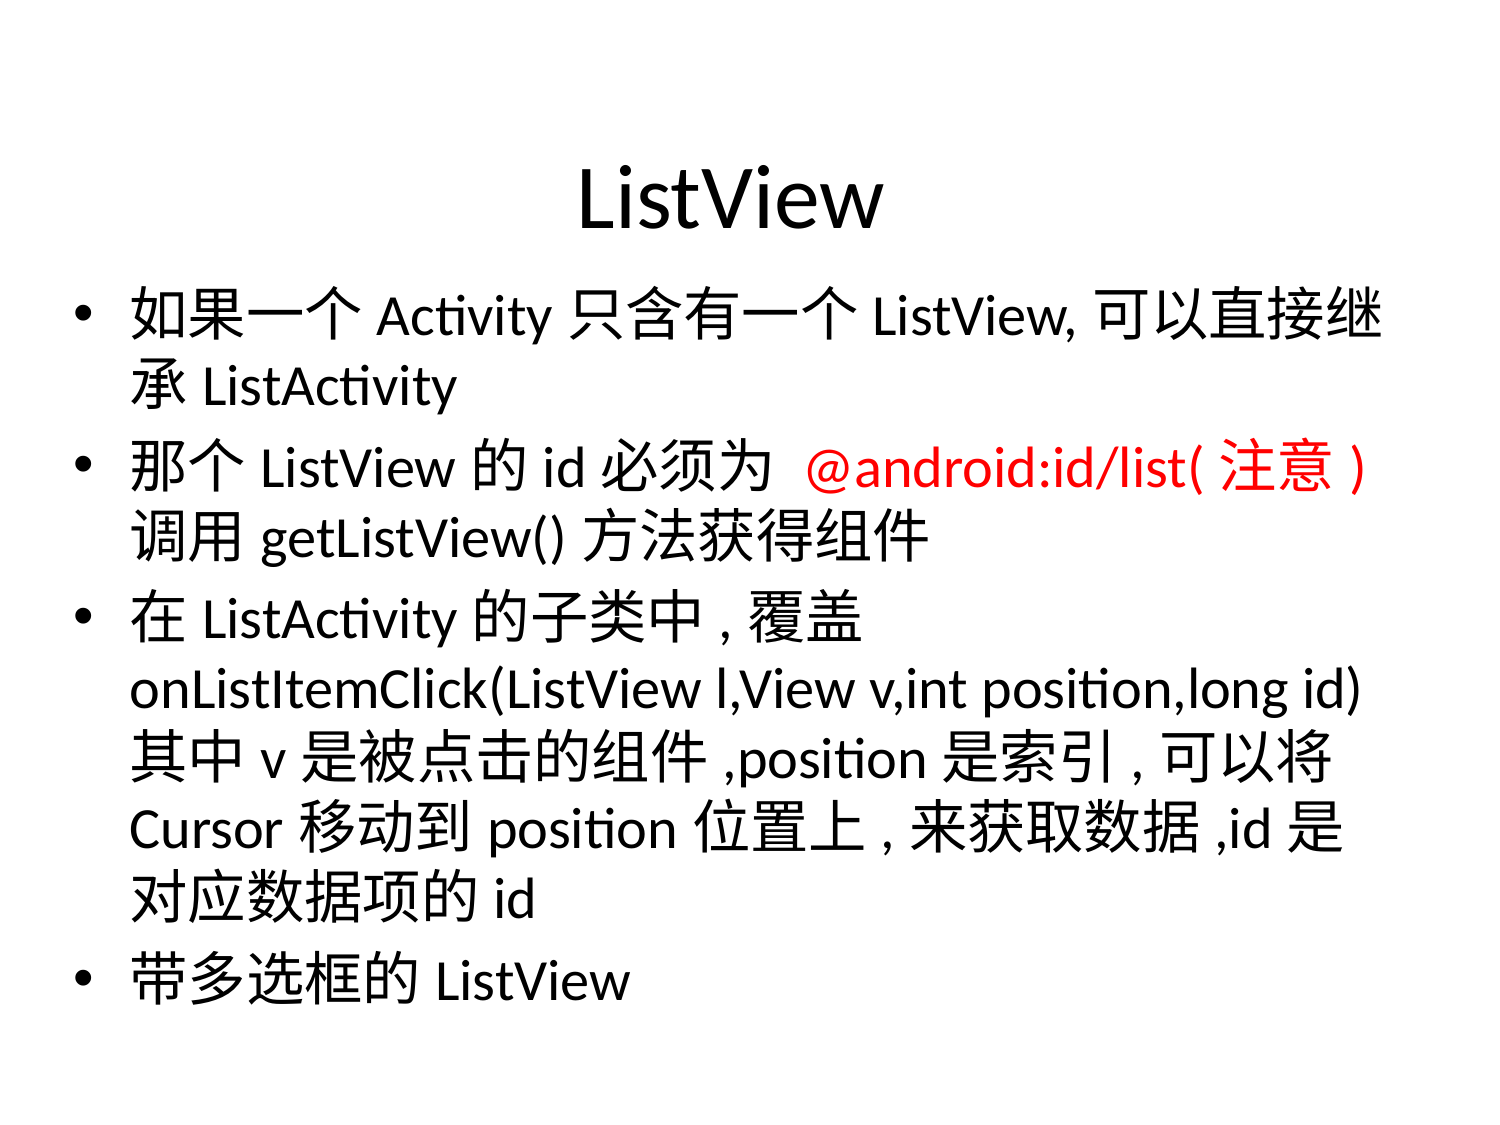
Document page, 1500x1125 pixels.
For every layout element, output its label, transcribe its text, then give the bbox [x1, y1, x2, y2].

list 如果一个Activity只含有一个ListView,可以直接继承ListActivity 那个ListView的id必须为 @android:id/list(注意) 调用getListView()方法获得组件 在ListActivity的子类中,覆盖onListItemClick(ListView l,View v,int position,long id) 其中v是被点击的组件,position是索引,可以将Cursor移动到position位置上,来获取数据,id是对应数据项的id 带多选框的ListView [58, 269, 1409, 1012]
title ListView [56, 128, 1407, 317]
